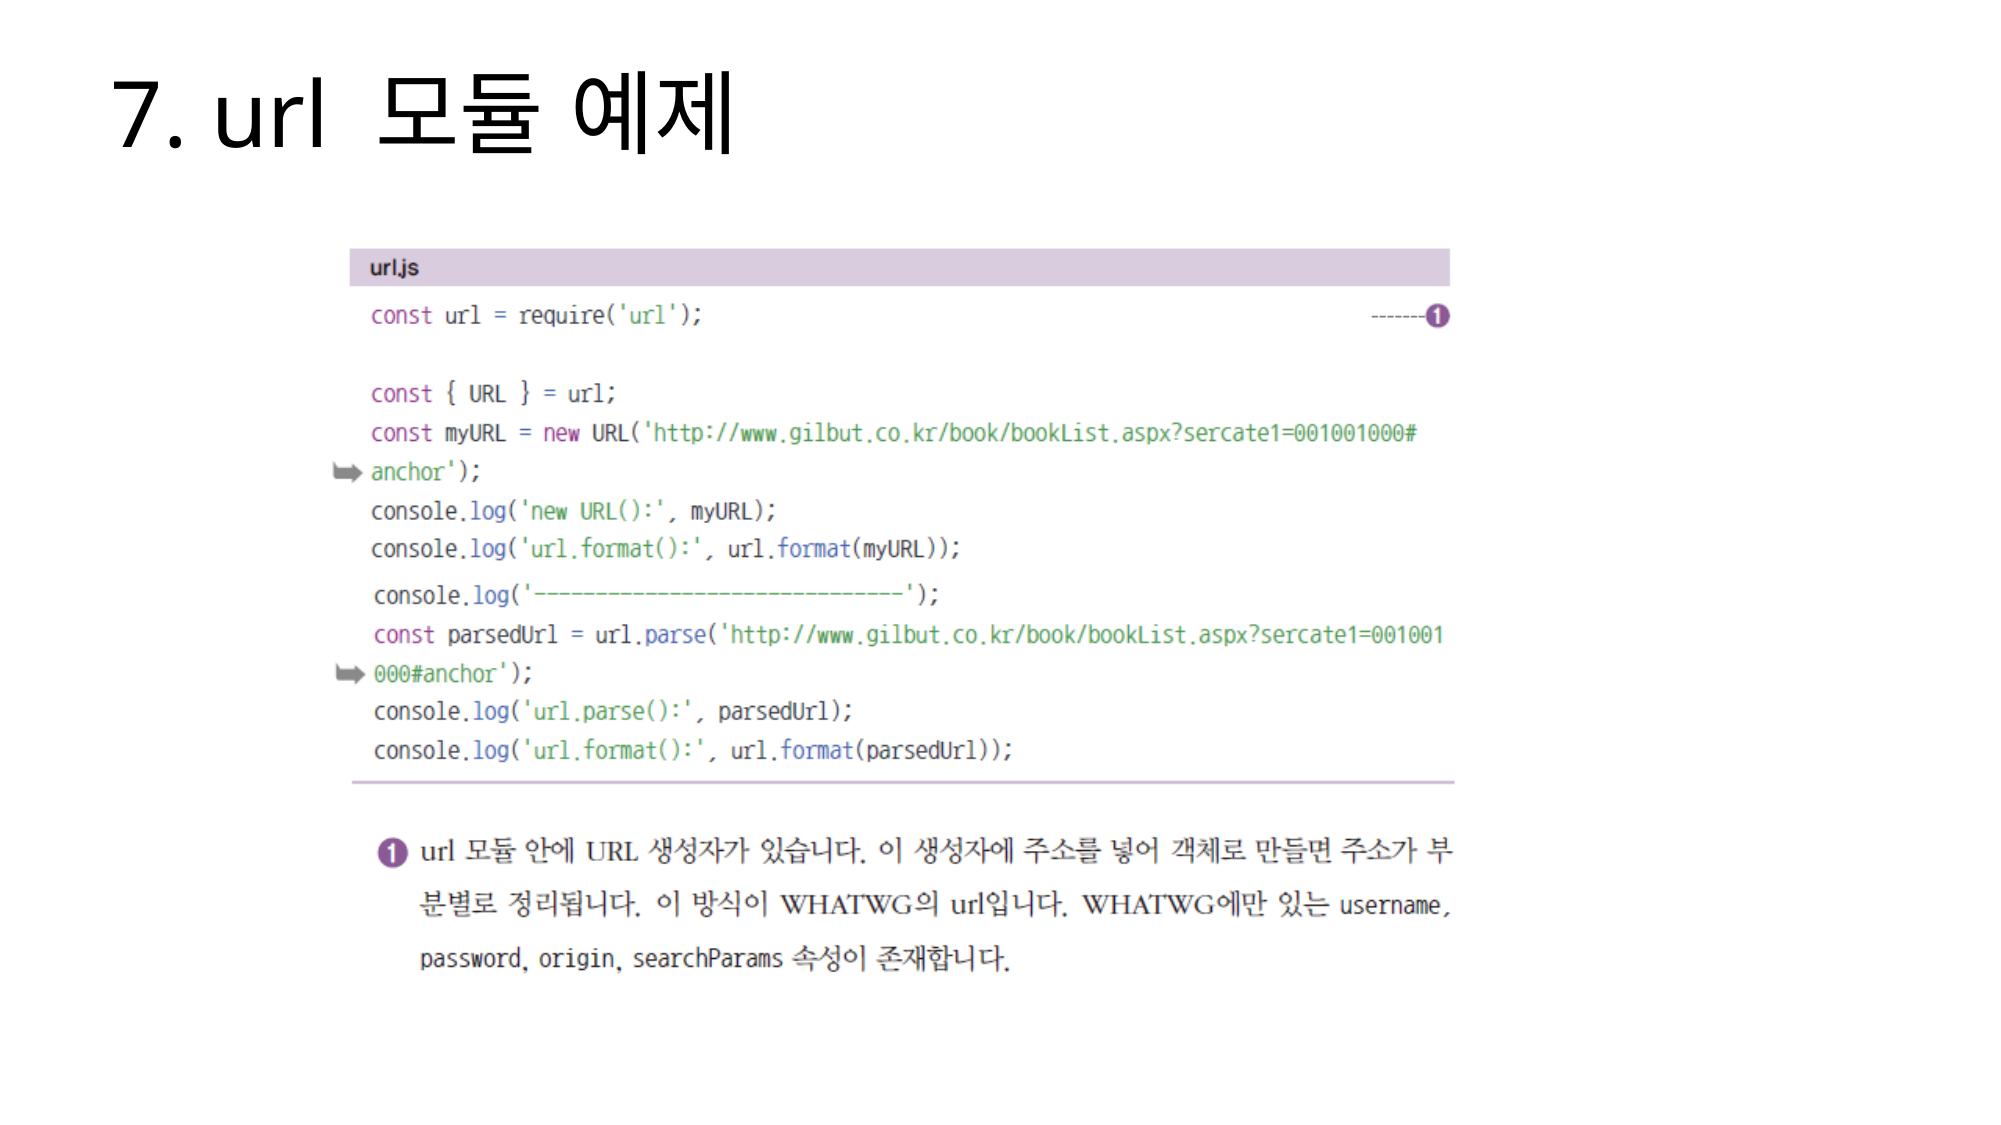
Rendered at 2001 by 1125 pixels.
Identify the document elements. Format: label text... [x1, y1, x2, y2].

picture [321, 241, 1469, 994]
text_box 7. url 모듈 예제 [95, 61, 1821, 279]
